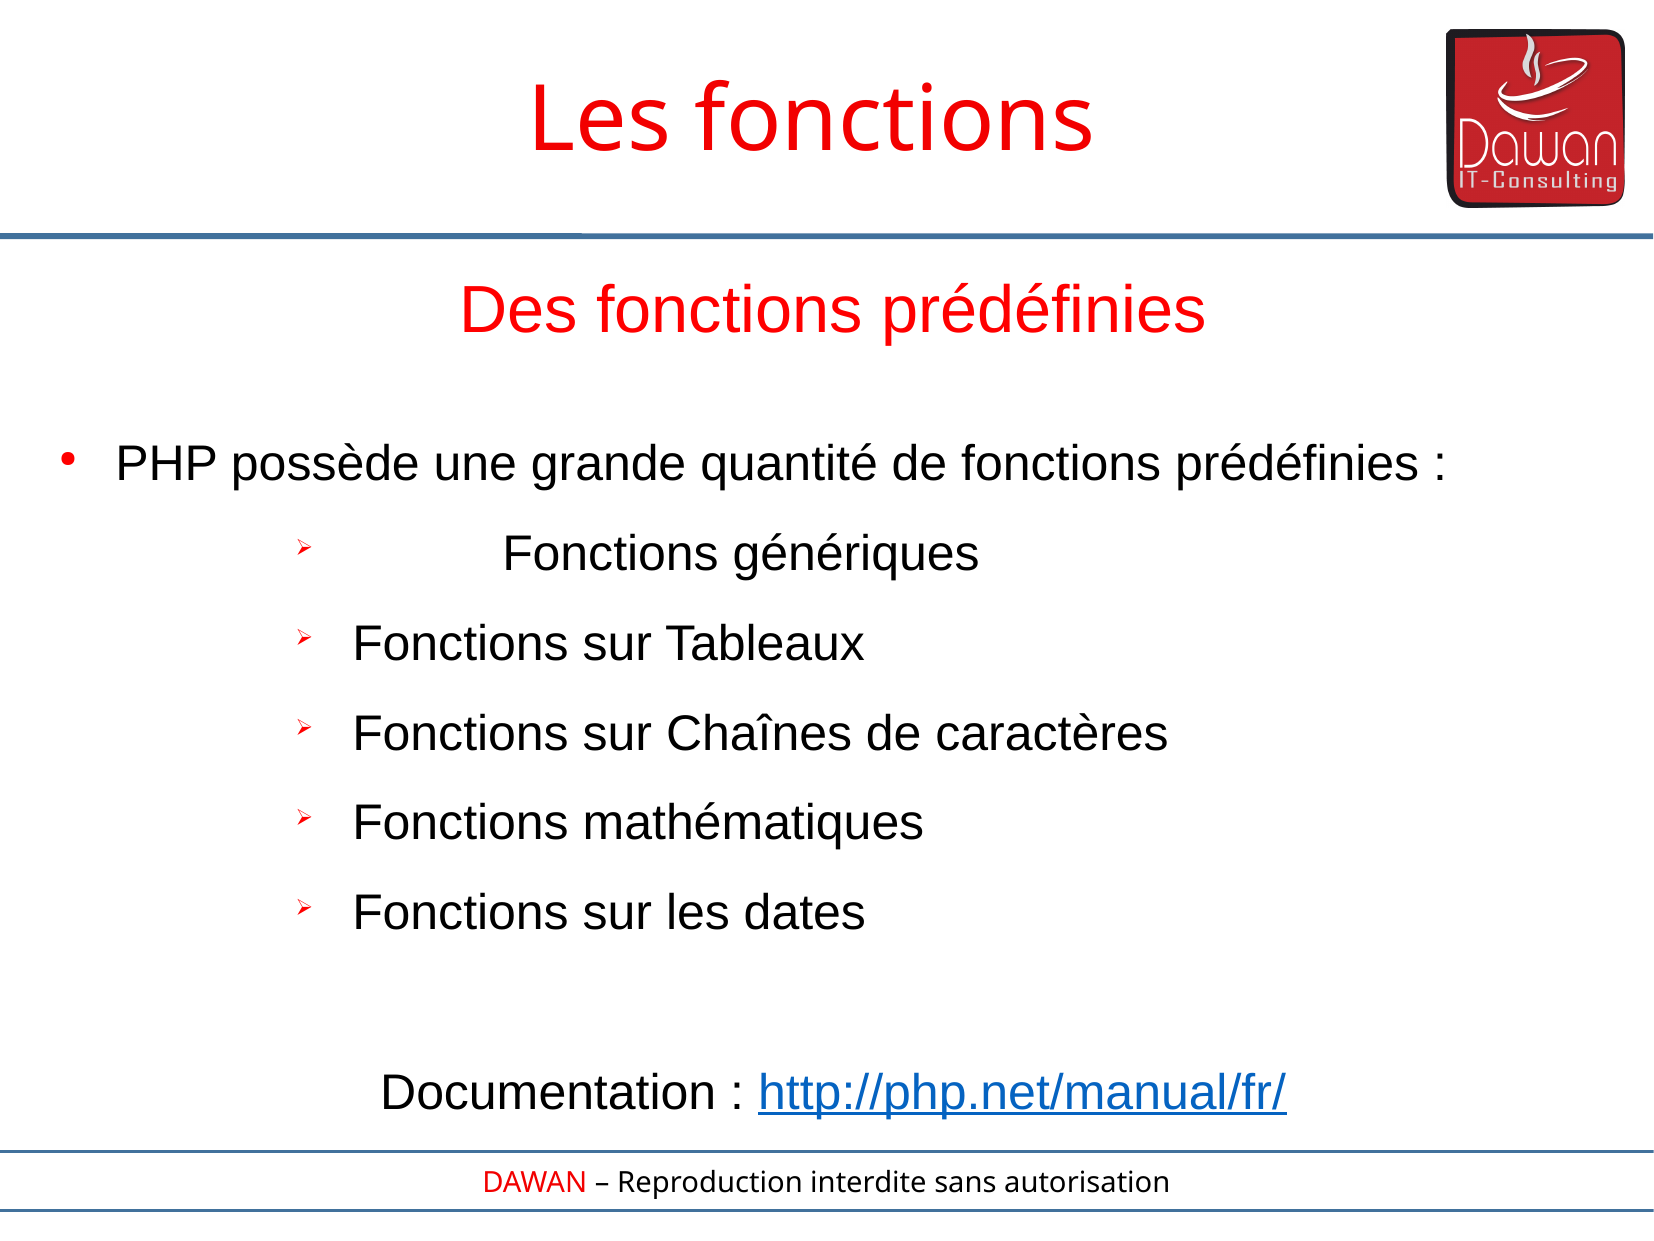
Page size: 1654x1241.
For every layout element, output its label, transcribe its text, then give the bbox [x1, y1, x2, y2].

picture [1446, 177, 1625, 208]
picture [1446, 29, 1625, 50]
list Des fonctions prédéfinies PHP possède une grande quantité de fonctions prédéfinies : Fonctions génériques Fonctions sur Tableaux Fonctions sur Chaînes de caractères Fonctions mathématiques Fonctions sur les dates Documentation : http://php.net/manual/fr/ [59, 265, 1608, 1109]
text_box Les fonctions [0, 50, 1642, 177]
